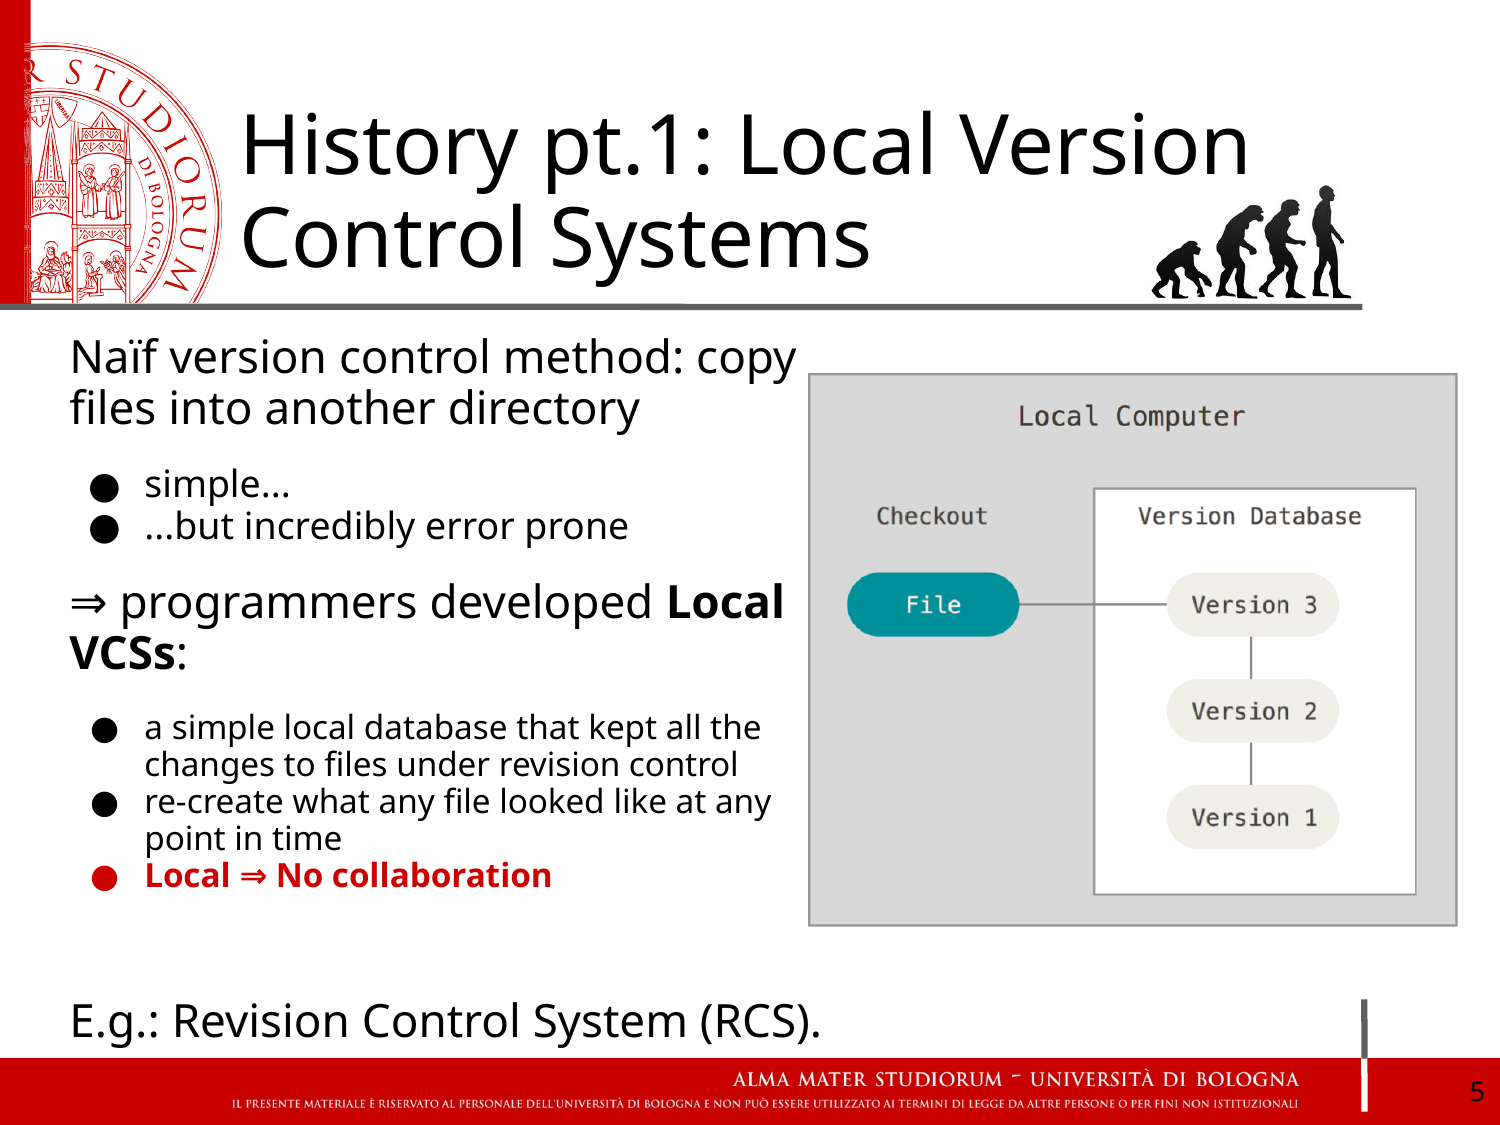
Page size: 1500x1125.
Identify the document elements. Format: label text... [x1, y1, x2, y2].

text_box E.g.: Revision Control System (RCS). [54, 976, 1296, 1063]
list Naïf version control method: copy files into another directory simple... ...but incredibly error prone ⇒ programmers developed Local VCSs: a simple local database that kept all the changes to files under revision control re-create what any file looked like at any point in time Local ⇒ No collaboration [54, 324, 820, 976]
picture [808, 373, 1459, 929]
picture [24, 37, 231, 303]
slide_number ‹#› [1410, 1058, 1500, 1125]
title History pt.1: Local Version Control Systems [224, 99, 1388, 288]
picture [1142, 184, 1359, 299]
picture [0, 1058, 1410, 1125]
